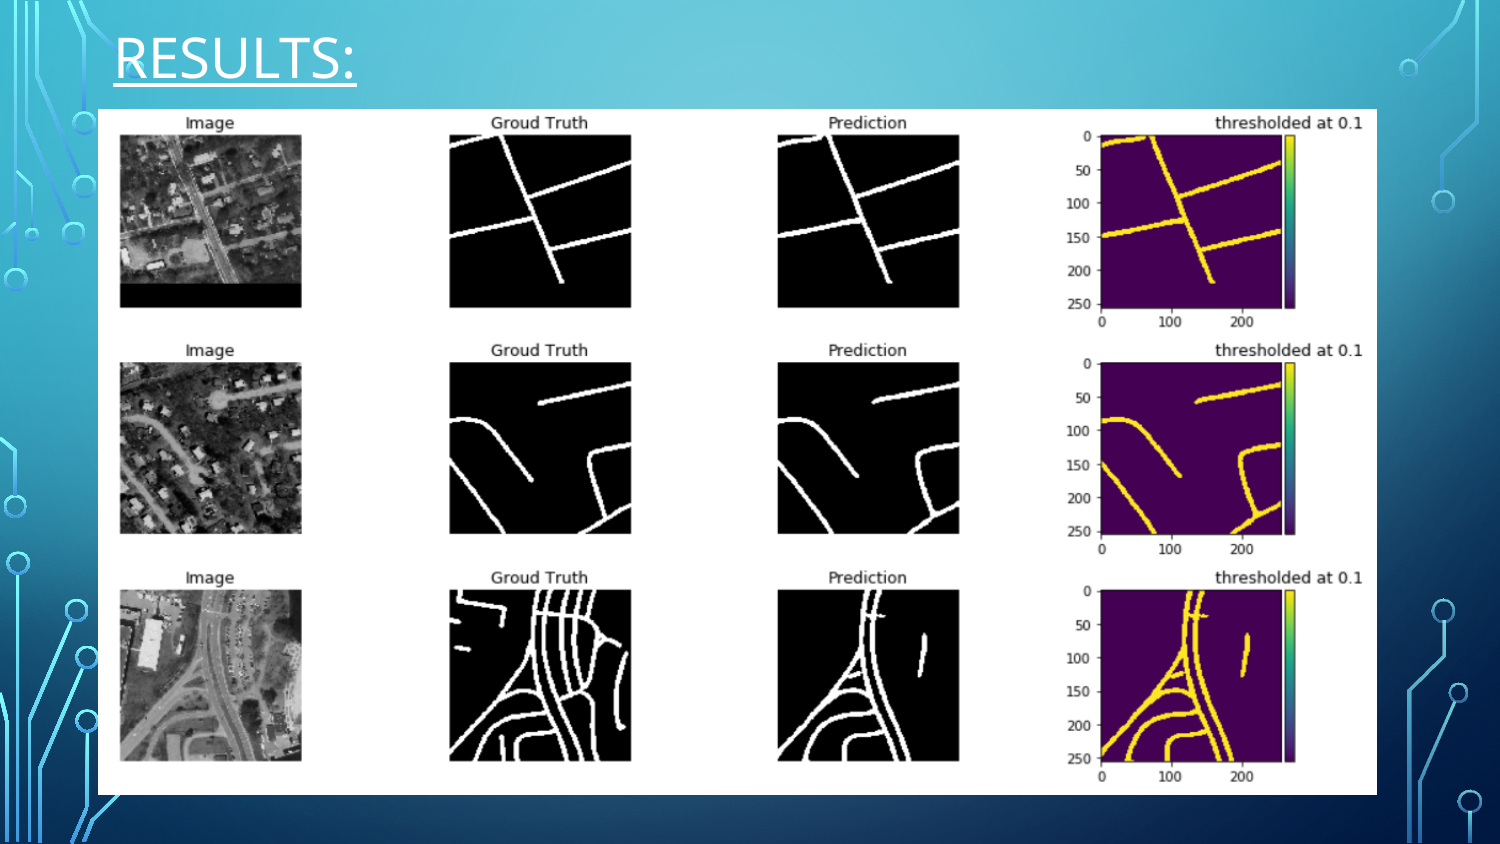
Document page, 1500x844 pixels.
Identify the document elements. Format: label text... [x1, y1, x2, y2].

title Results: [98, 15, 1496, 110]
picture [97, 108, 1377, 795]
